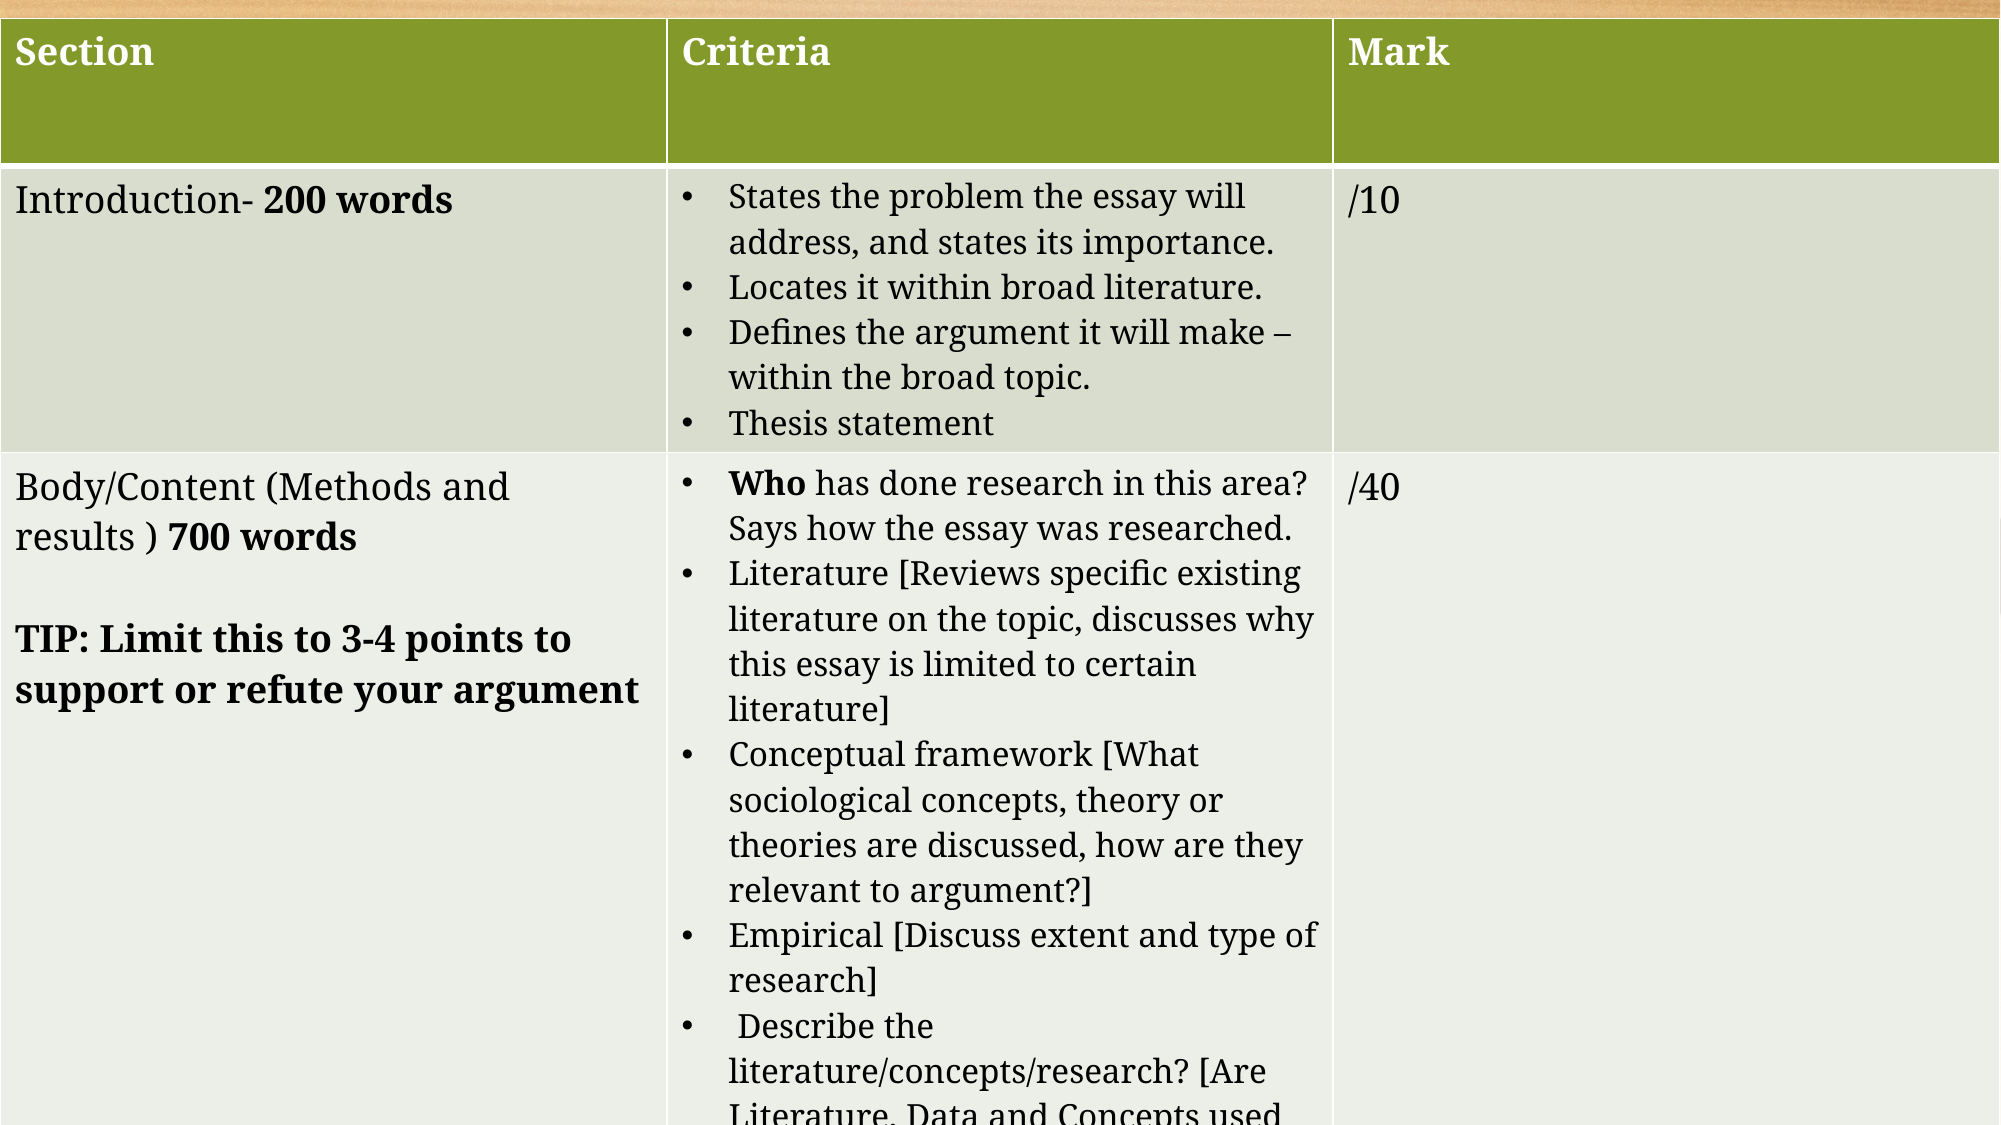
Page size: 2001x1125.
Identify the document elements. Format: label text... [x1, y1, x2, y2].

table_cell Who has done research in this area? Says how the essay was researched. Literature [Reviews specific existing literature on the topic, discusses why this essay is limited to certain literature] Conceptual framework [What sociological concepts, theory or theories are discussed, how are they relevant to argument?] Empirical [Discuss extent and type of research] Describe the literature/concepts/research? [Are Literature, Data and Concepts used accurately]. What do authors conclude? [Relevance to argument] [668, 453, 1332, 1125]
picture [0, 0, 2001, 1125]
table_header Section [1, 19, 666, 163]
table_cell Introduction- 200 words [1, 169, 666, 452]
table_cell Body/Content (Methods and results ) 700 words TIP: Limit this to 3-4 points to support or refute your argument [1, 453, 666, 1125]
table_header Mark [1334, 19, 1999, 163]
table_header Criteria [668, 19, 1332, 163]
table_cell /40 [1334, 453, 1999, 1125]
table_cell States the problem the essay will address, and states its importance. Locates it within broad literature. Defines the argument it will make – within the broad topic. Thesis statement [668, 169, 1332, 452]
table_cell /10 [1334, 169, 1999, 452]
